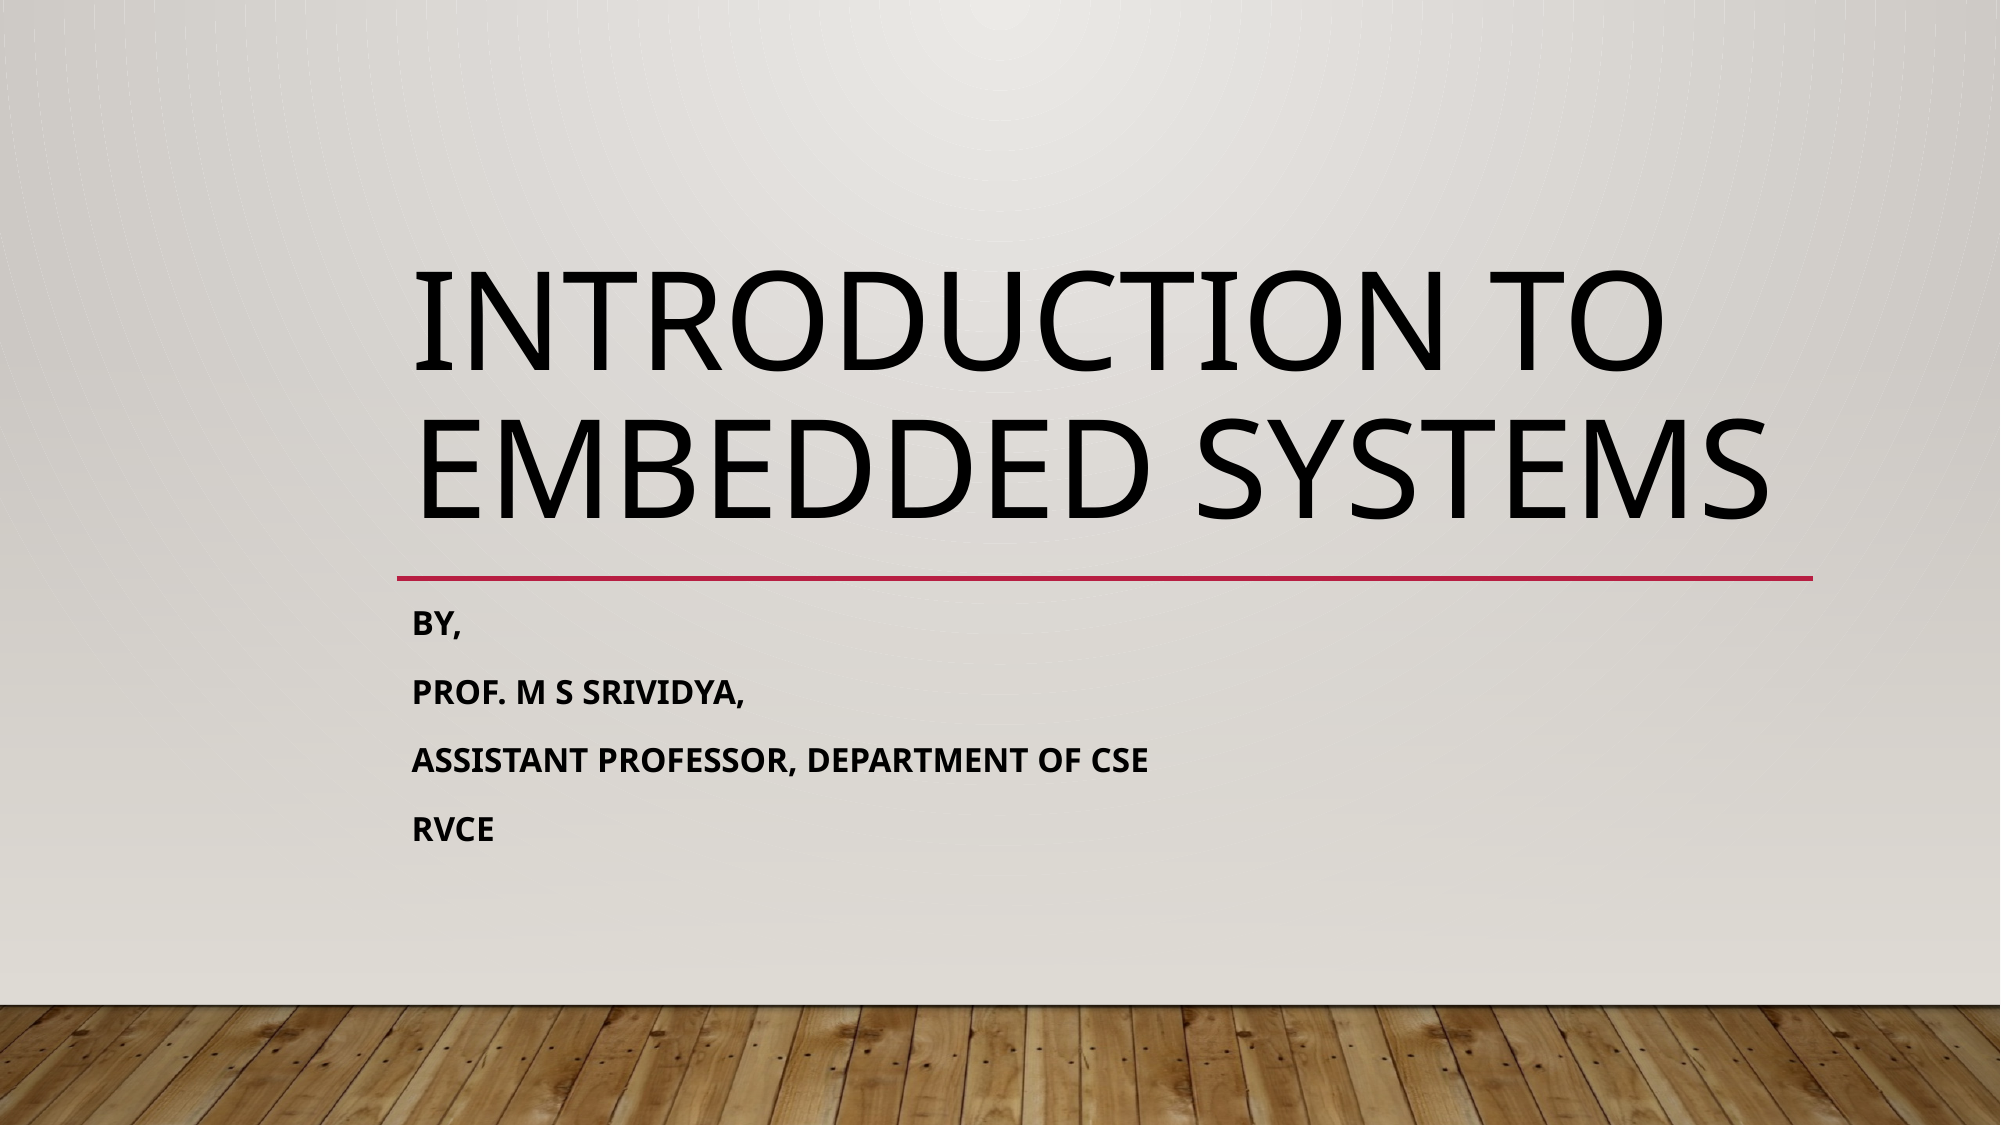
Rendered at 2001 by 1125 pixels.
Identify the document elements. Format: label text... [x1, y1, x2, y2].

subtitle By, Prof. M S Srividya, Assistant Professor, Department of CSE RVCE [396, 579, 1814, 911]
picture [0, 1005, 2000, 1125]
title Introduction to Embedded Systems [396, 131, 1814, 549]
